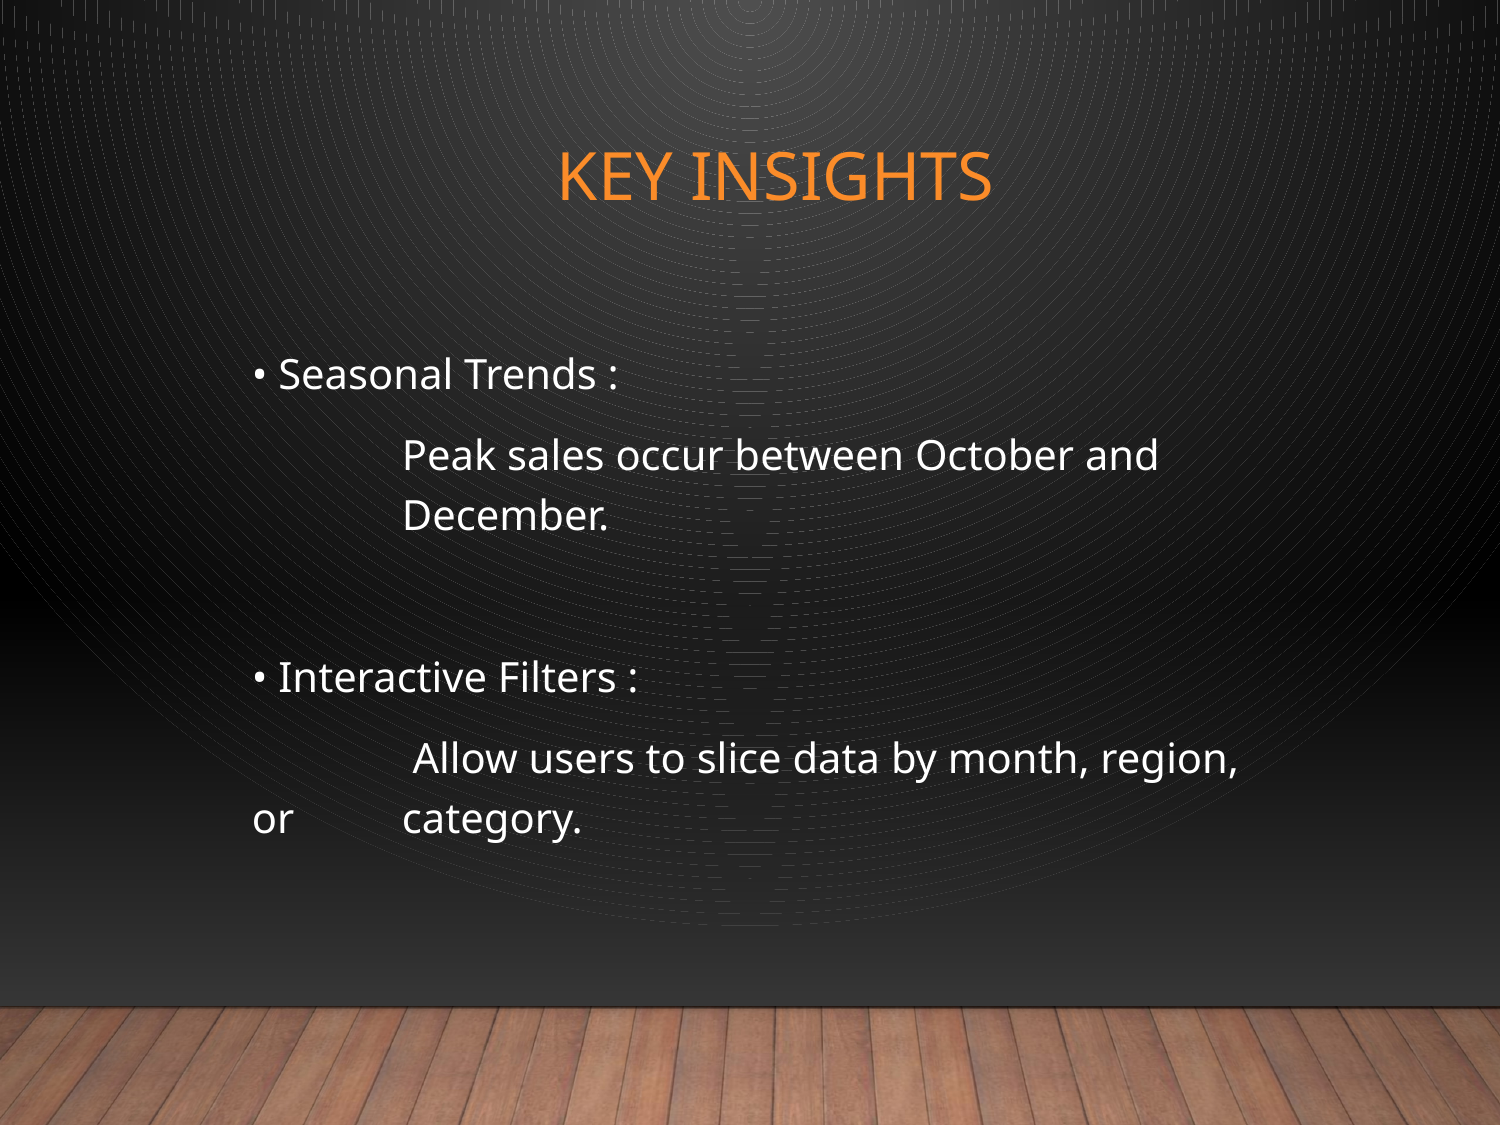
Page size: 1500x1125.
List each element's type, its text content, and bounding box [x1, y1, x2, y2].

title Key Insights [236, 93, 1315, 266]
picture [0, 1006, 1500, 1125]
list • Seasonal Trends : Peak sales occur between October and December. • Interactive Filters : Allow users to slice data by month, region, or category. [236, 330, 1263, 897]
